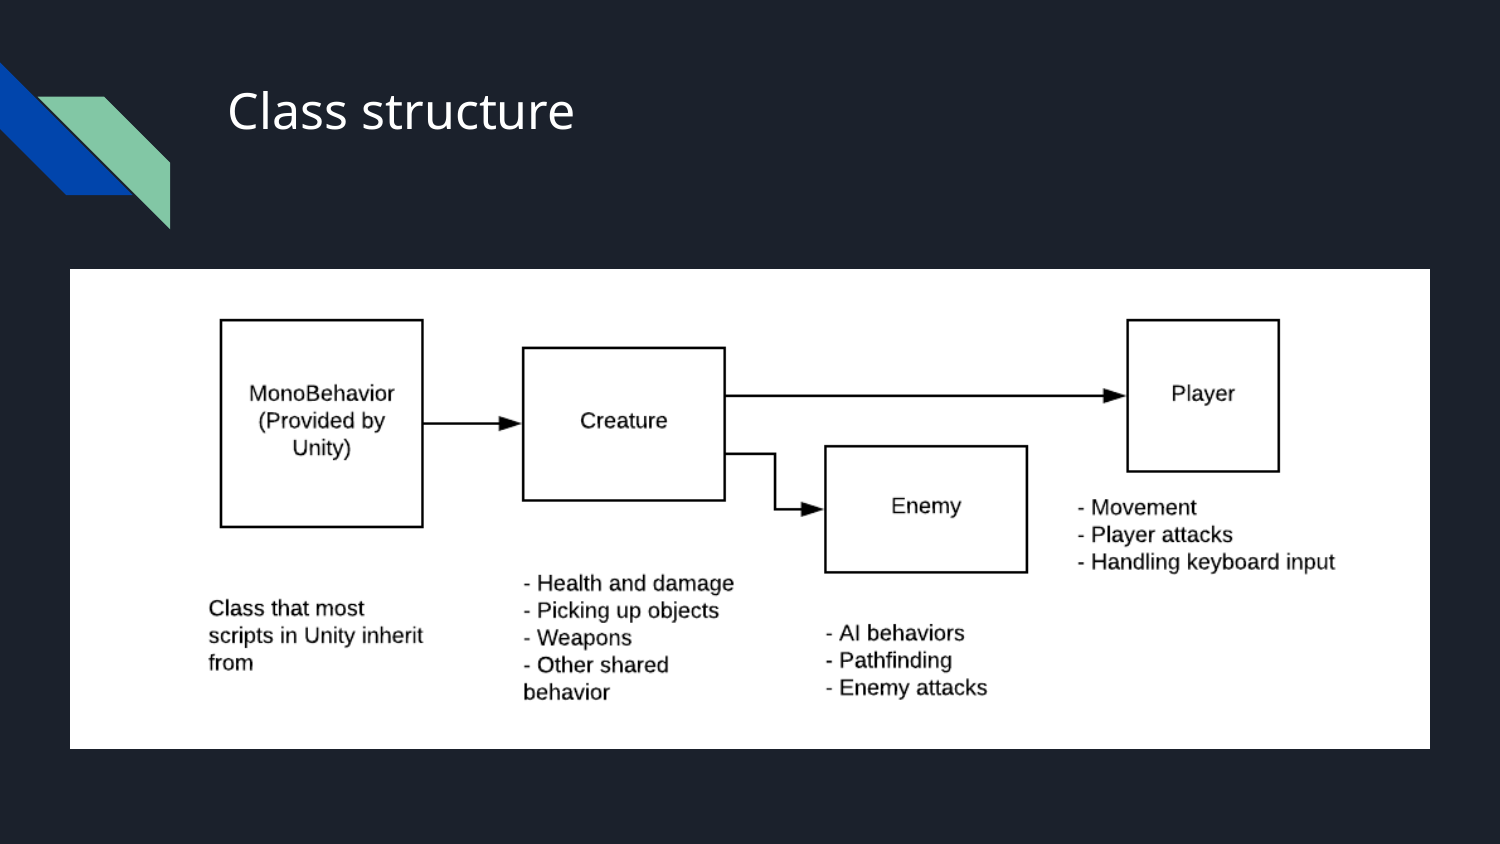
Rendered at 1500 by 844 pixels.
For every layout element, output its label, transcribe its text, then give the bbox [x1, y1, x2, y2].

picture [69, 269, 1431, 750]
title Class structure [212, 64, 1368, 215]
